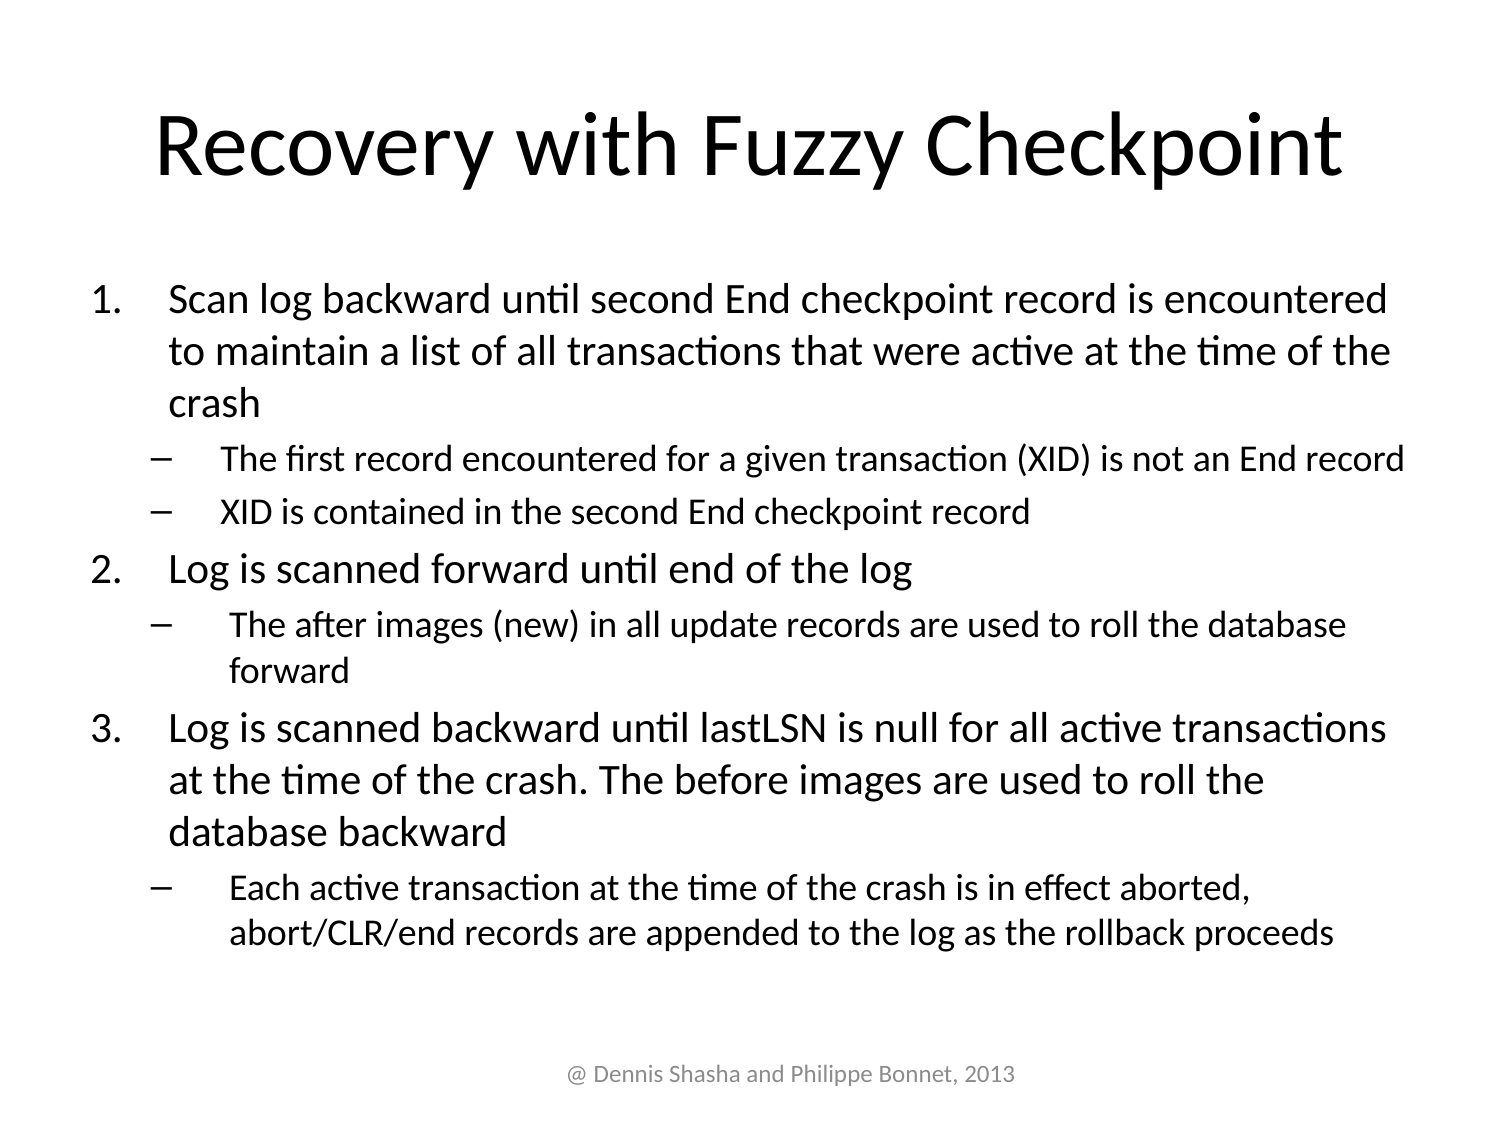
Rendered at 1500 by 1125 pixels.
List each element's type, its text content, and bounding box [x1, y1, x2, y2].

title Recovery with Fuzzy Checkpoint [75, 45, 1425, 233]
footer @ Dennis Shasha and Philippe Bonnet, 2013 [512, 1042, 1075, 1103]
list Scan log backward until second End checkpoint record is encountered to maintain a list of all transactions that were active at the time of the crash The first record encountered for a given transaction (XID) is not an End record XID is contained in the second End checkpoint record Log is scanned forward until end of the log The after images (new) in all update records are used to roll the database forward Log is scanned backward until lastLSN is null for all active transactions at the time of the crash. The before images are used to roll the database backward Each active transaction at the time of the crash is in effect aborted, abort/CLR/end records are appended to the log as the rollback proceeds [75, 262, 1425, 1005]
